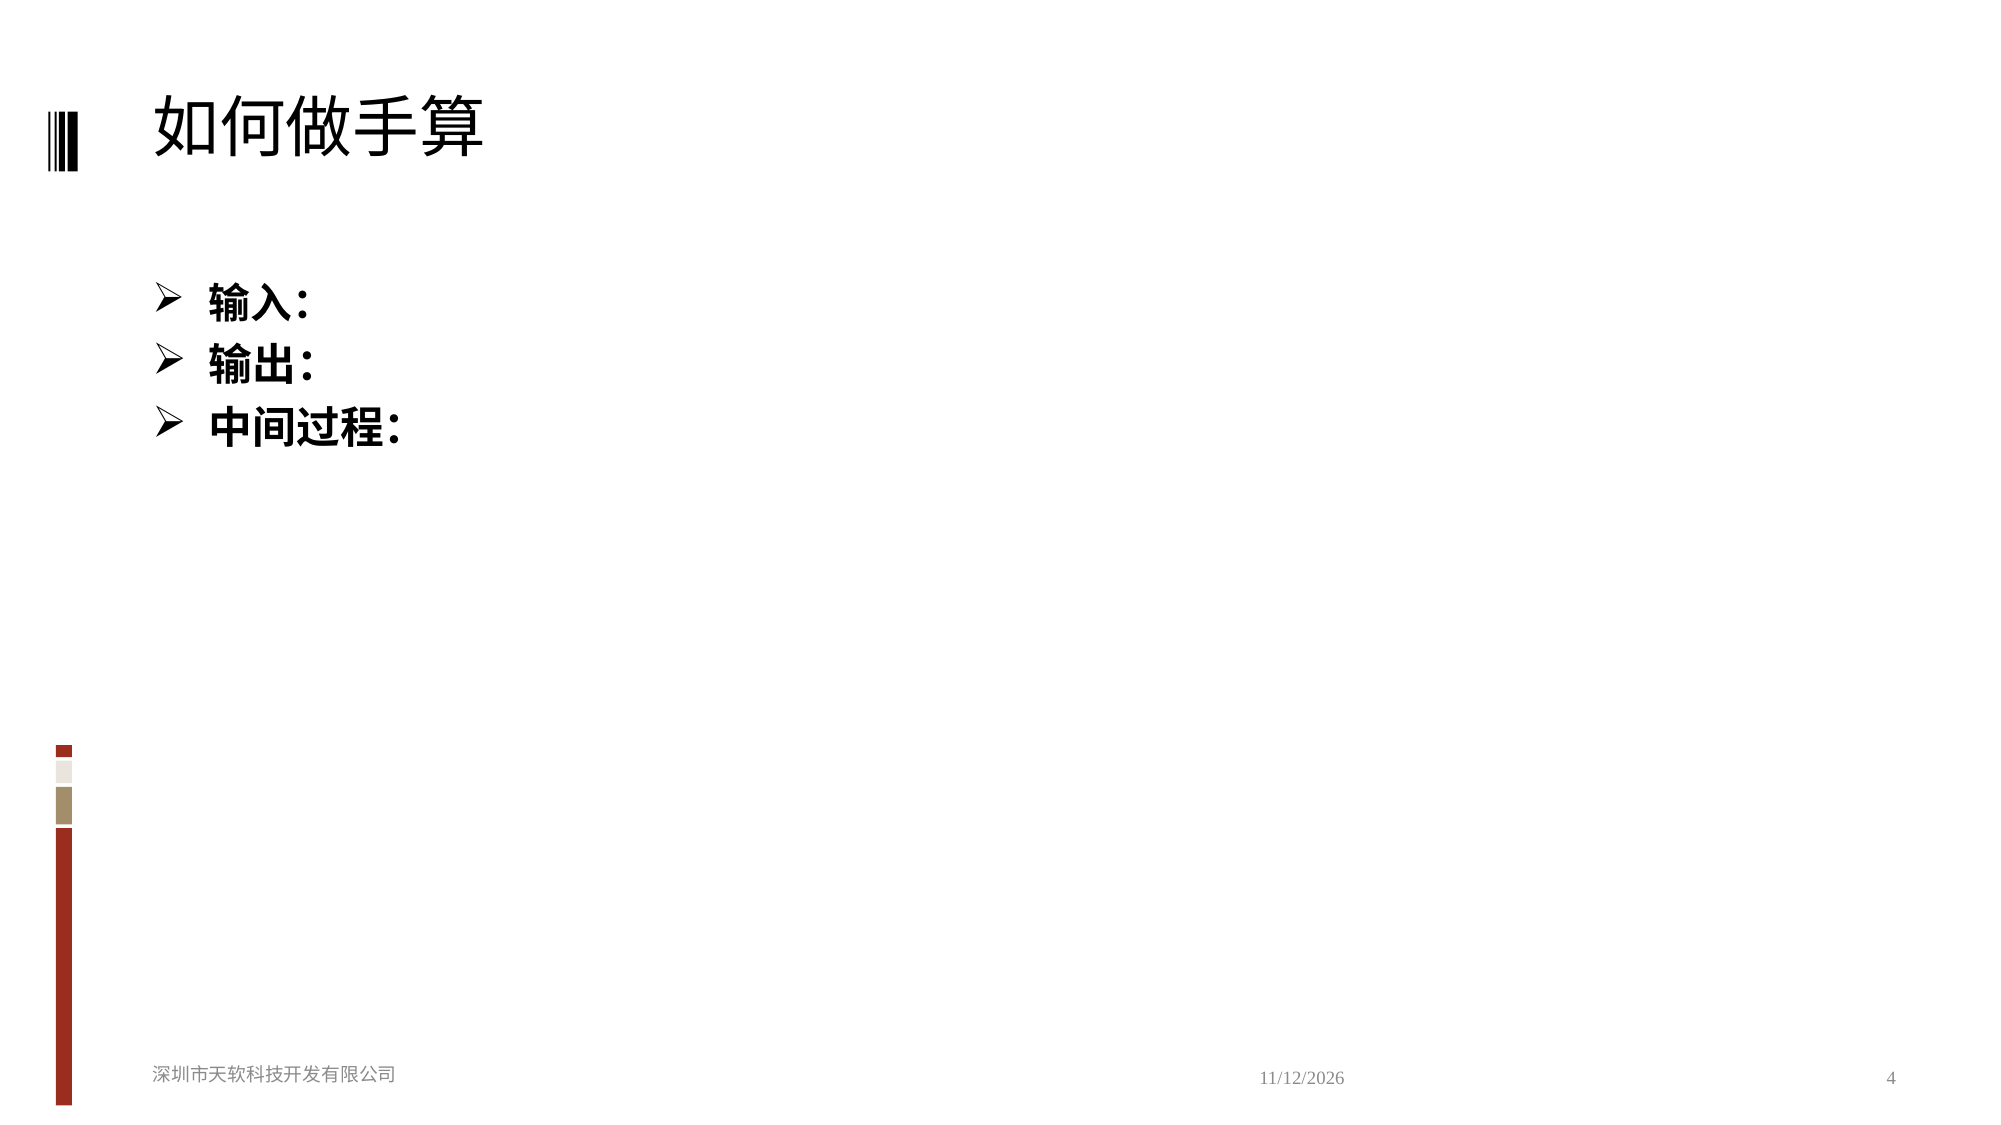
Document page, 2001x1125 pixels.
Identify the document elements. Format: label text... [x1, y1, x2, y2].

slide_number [1077, 1049, 1528, 1104]
title 如何做手算 [137, 74, 1912, 187]
slide_number 4 [1569, 1049, 1912, 1104]
footer 深圳市天软科技开发有限公司 [137, 1049, 987, 1104]
list 输入： 输出： 中间过程： [137, 208, 1893, 1000]
